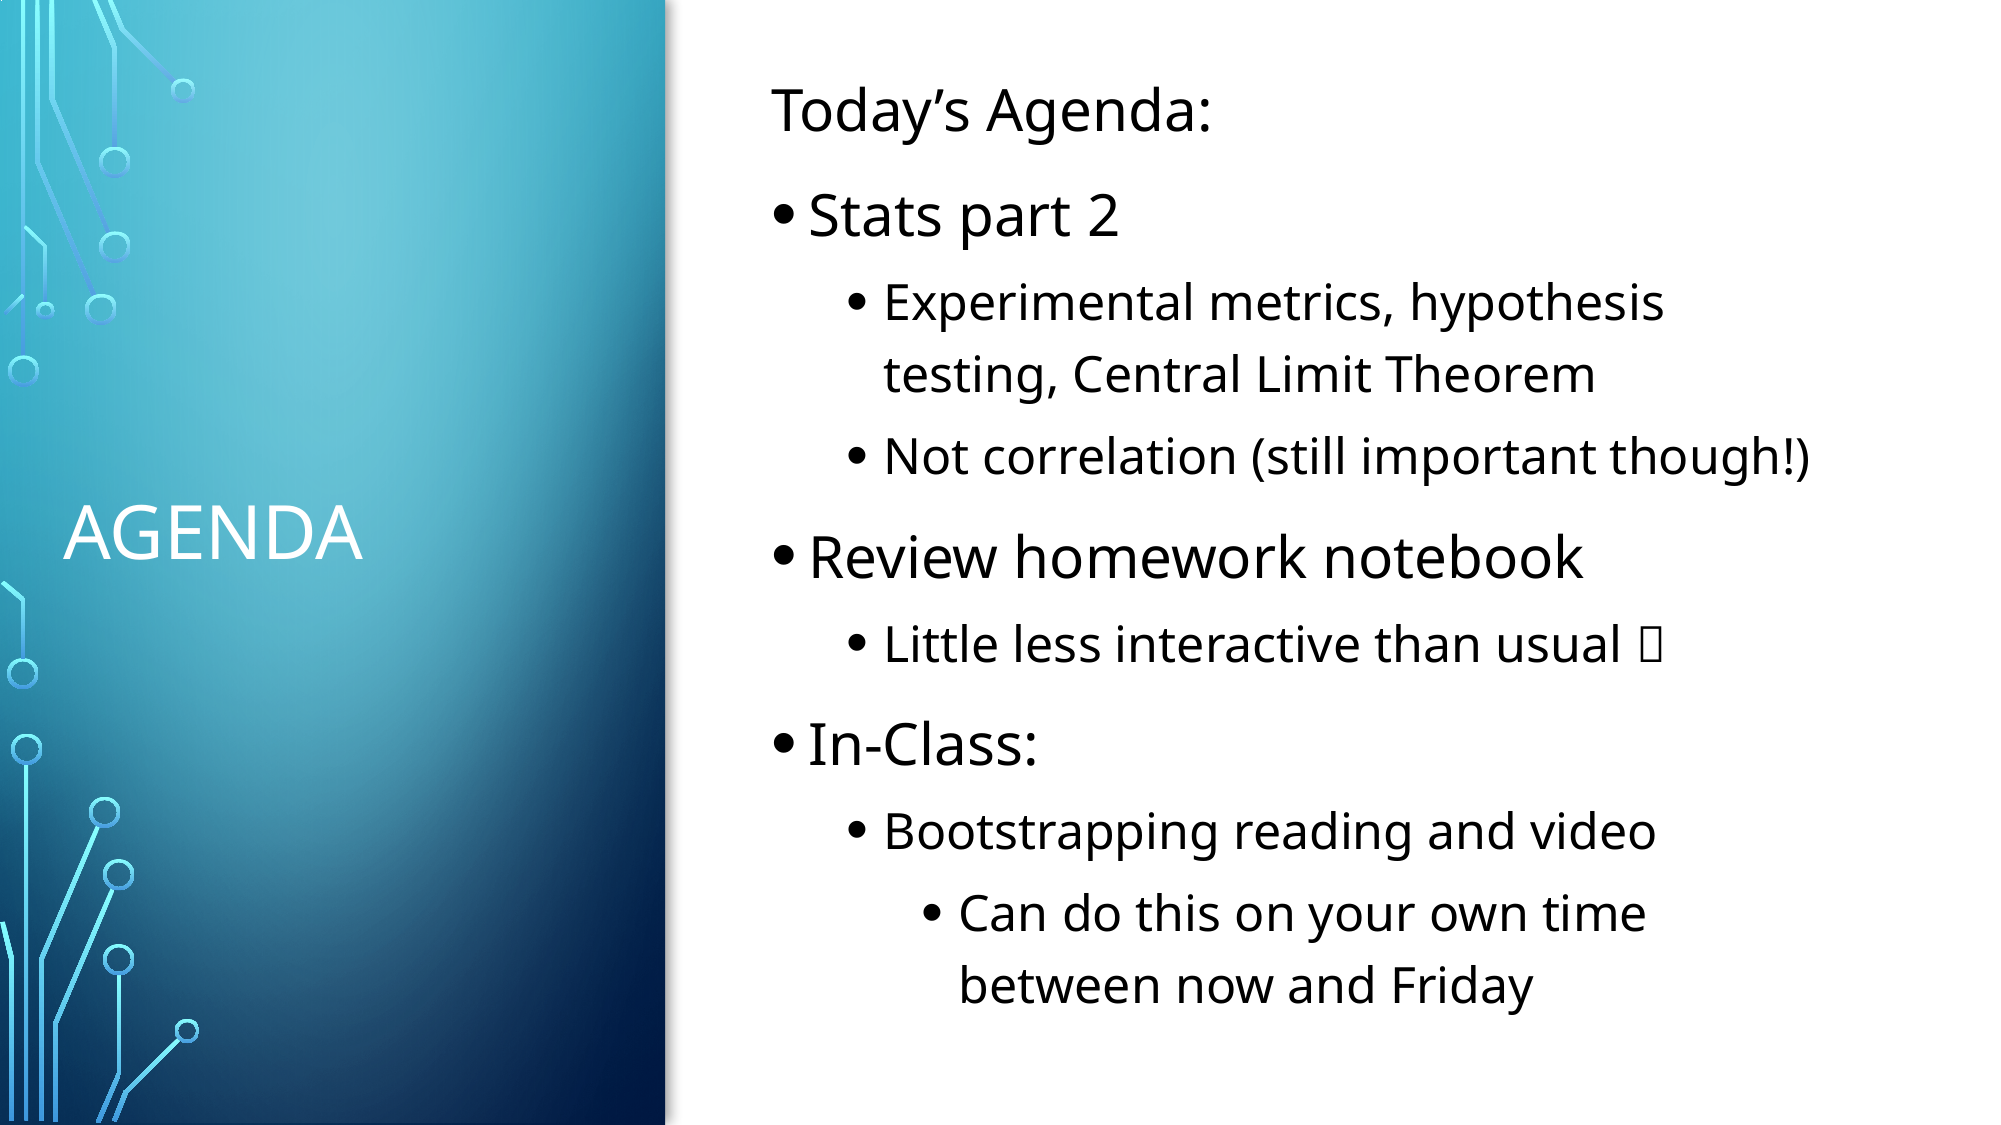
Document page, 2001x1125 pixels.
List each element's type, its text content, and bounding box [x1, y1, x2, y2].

picture [0, 0, 667, 1125]
text_box [678, 0, 2000, 1125]
list Today’s Agenda: Stats part 2 Experimental metrics, hypothesis testing, Central Limit Theorem Not correlation (still important though!) Review homework notebook Little less interactive than usual  In-Class: Bootstrapping reading and video Can do this on your own time between now and Friday [756, 51, 1841, 834]
